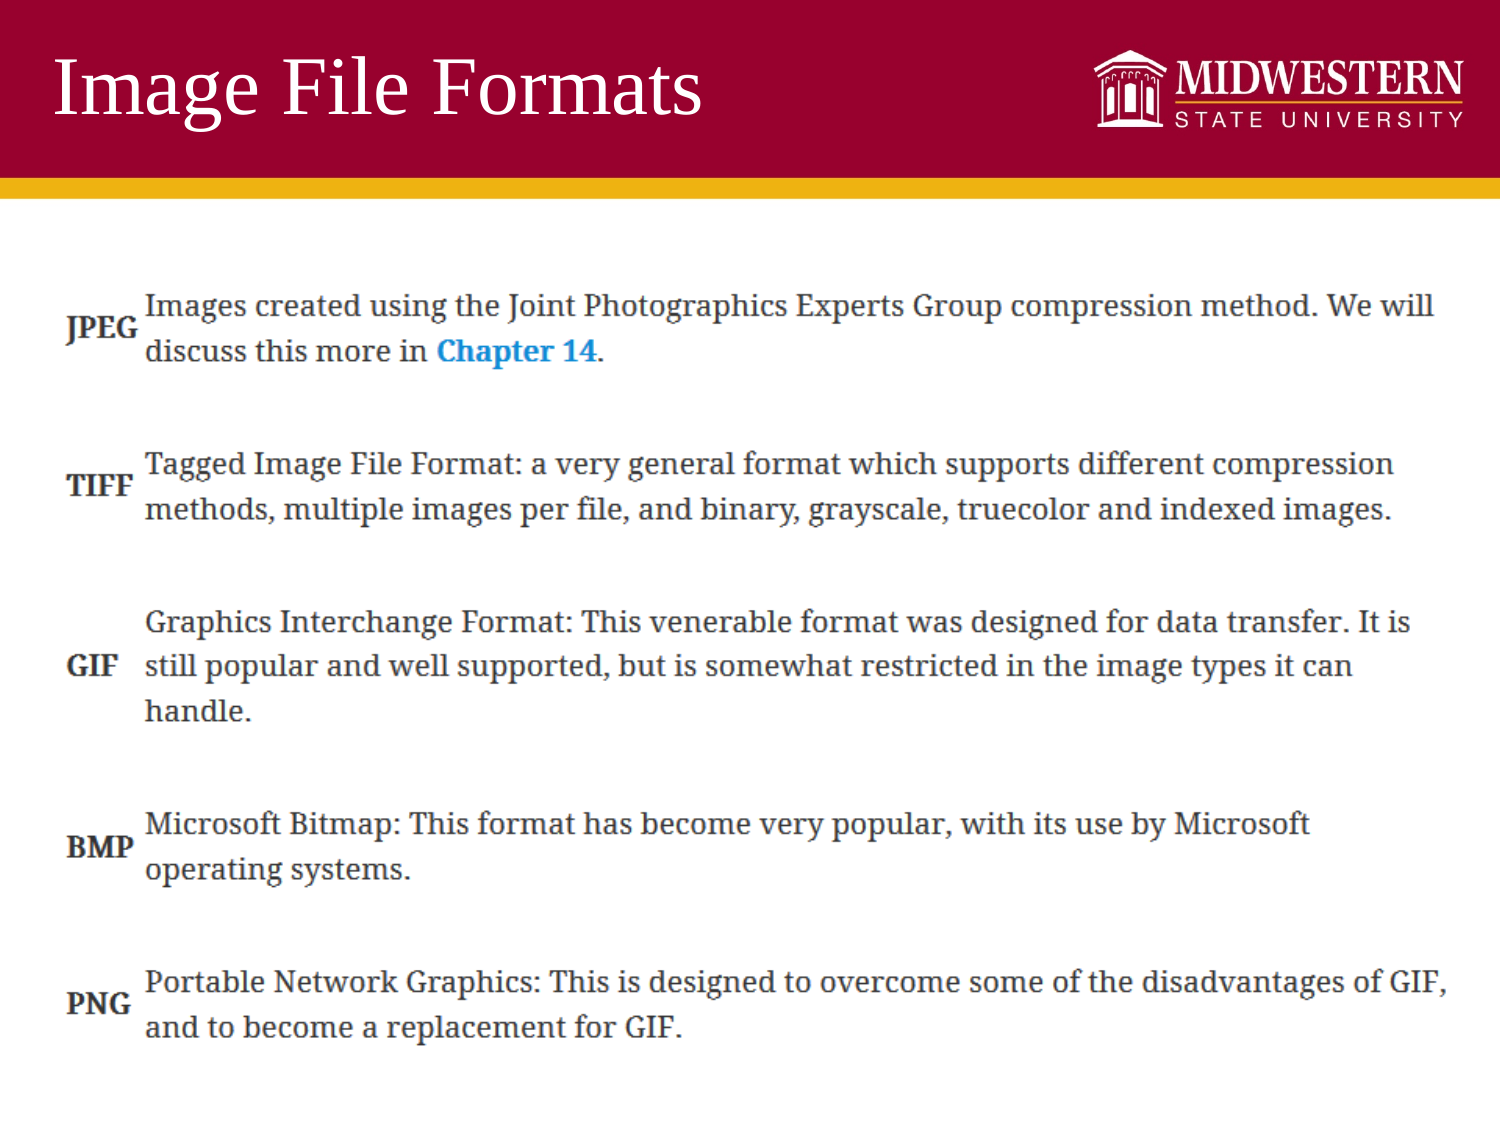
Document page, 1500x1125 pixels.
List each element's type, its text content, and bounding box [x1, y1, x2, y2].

picture [0, 0, 1500, 1125]
title Image File Formats [37, 12, 975, 150]
